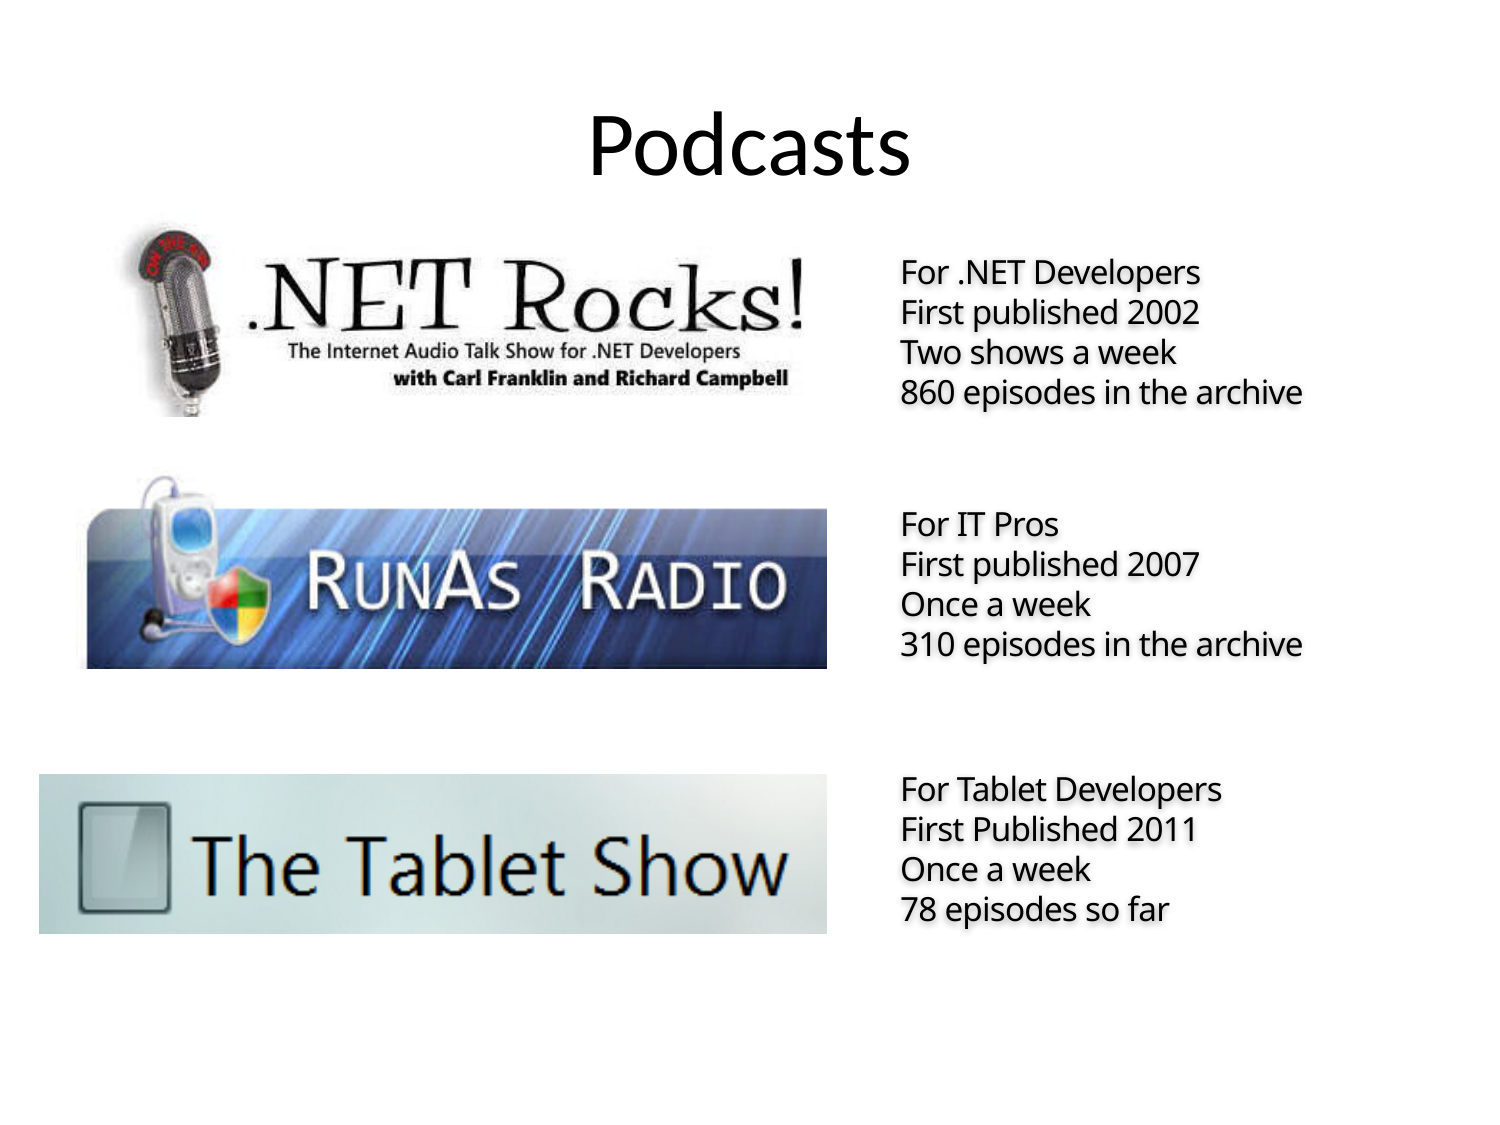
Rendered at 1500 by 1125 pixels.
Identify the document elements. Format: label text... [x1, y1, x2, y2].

text_box For .NET Developers First published 2002 Two shows a week 860 episodes in the archive [894, 212, 1370, 417]
picture [107, 212, 828, 417]
text_box For Tablet Developers First Published 2011 Once a week 78 episodes so far [894, 774, 1370, 934]
picture [76, 467, 828, 669]
title Podcasts [75, 45, 1425, 233]
text_box For IT Pros First published 2007 Once a week 310 episodes in the archive [894, 467, 1370, 669]
picture [39, 774, 828, 934]
